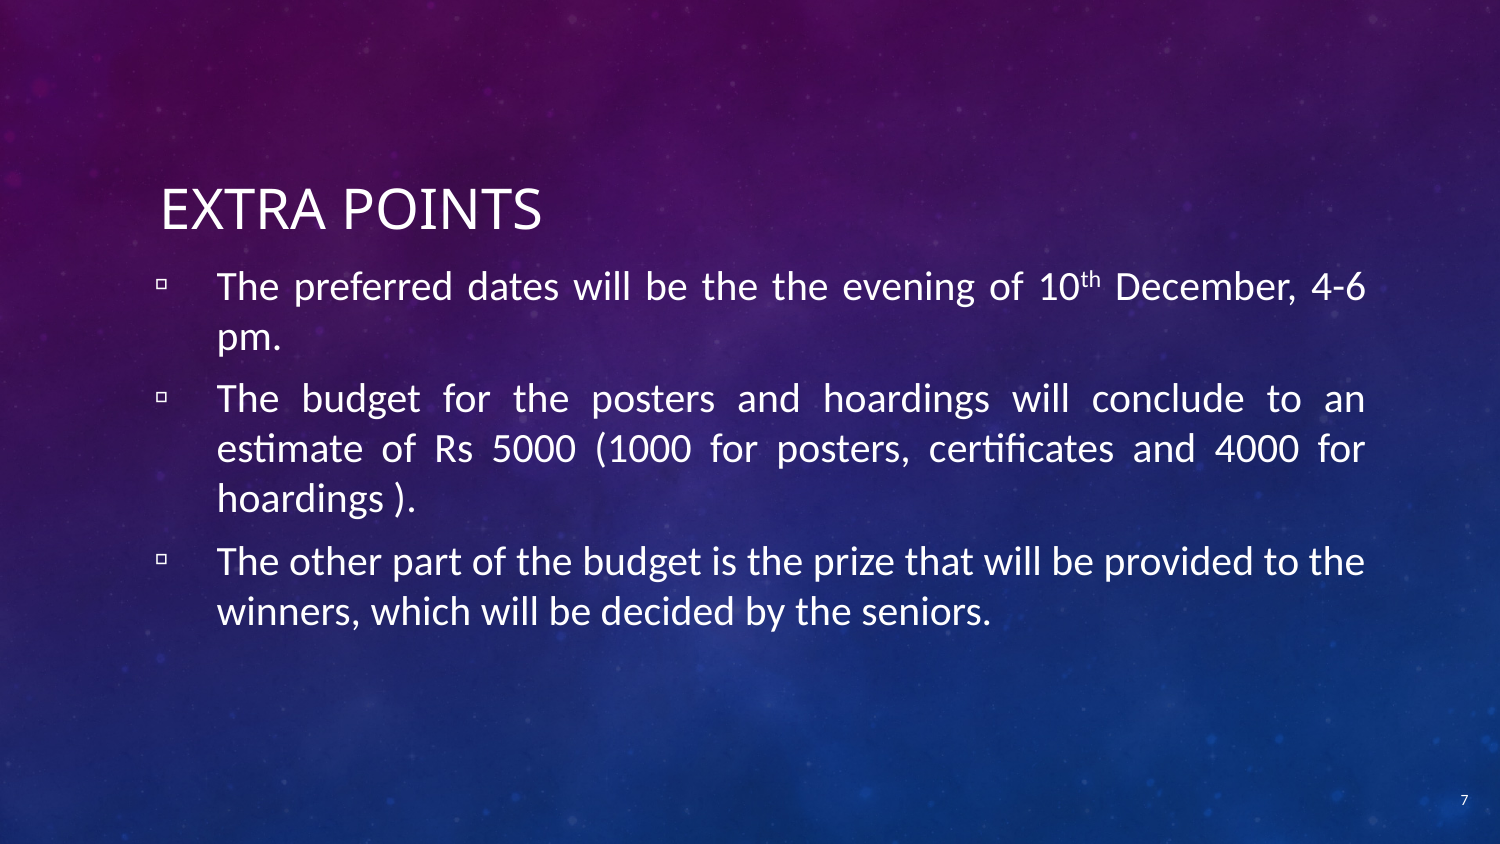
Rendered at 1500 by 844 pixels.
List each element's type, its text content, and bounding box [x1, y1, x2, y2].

list The preferred dates will be the the evening of 10th December, 4-6 pm. The budget for the posters and hoardings will conclude to an estimate of Rs 5000 (1000 for posters, certificates and 4000 for hoardings ). The other part of the budget is the prize that will be provided to the winners, which will be decided by the seniors. [141, 258, 1367, 716]
slide_number 7 [1378, 766, 1469, 832]
picture [0, 0, 1500, 844]
title Extra Points [159, 174, 1340, 240]
